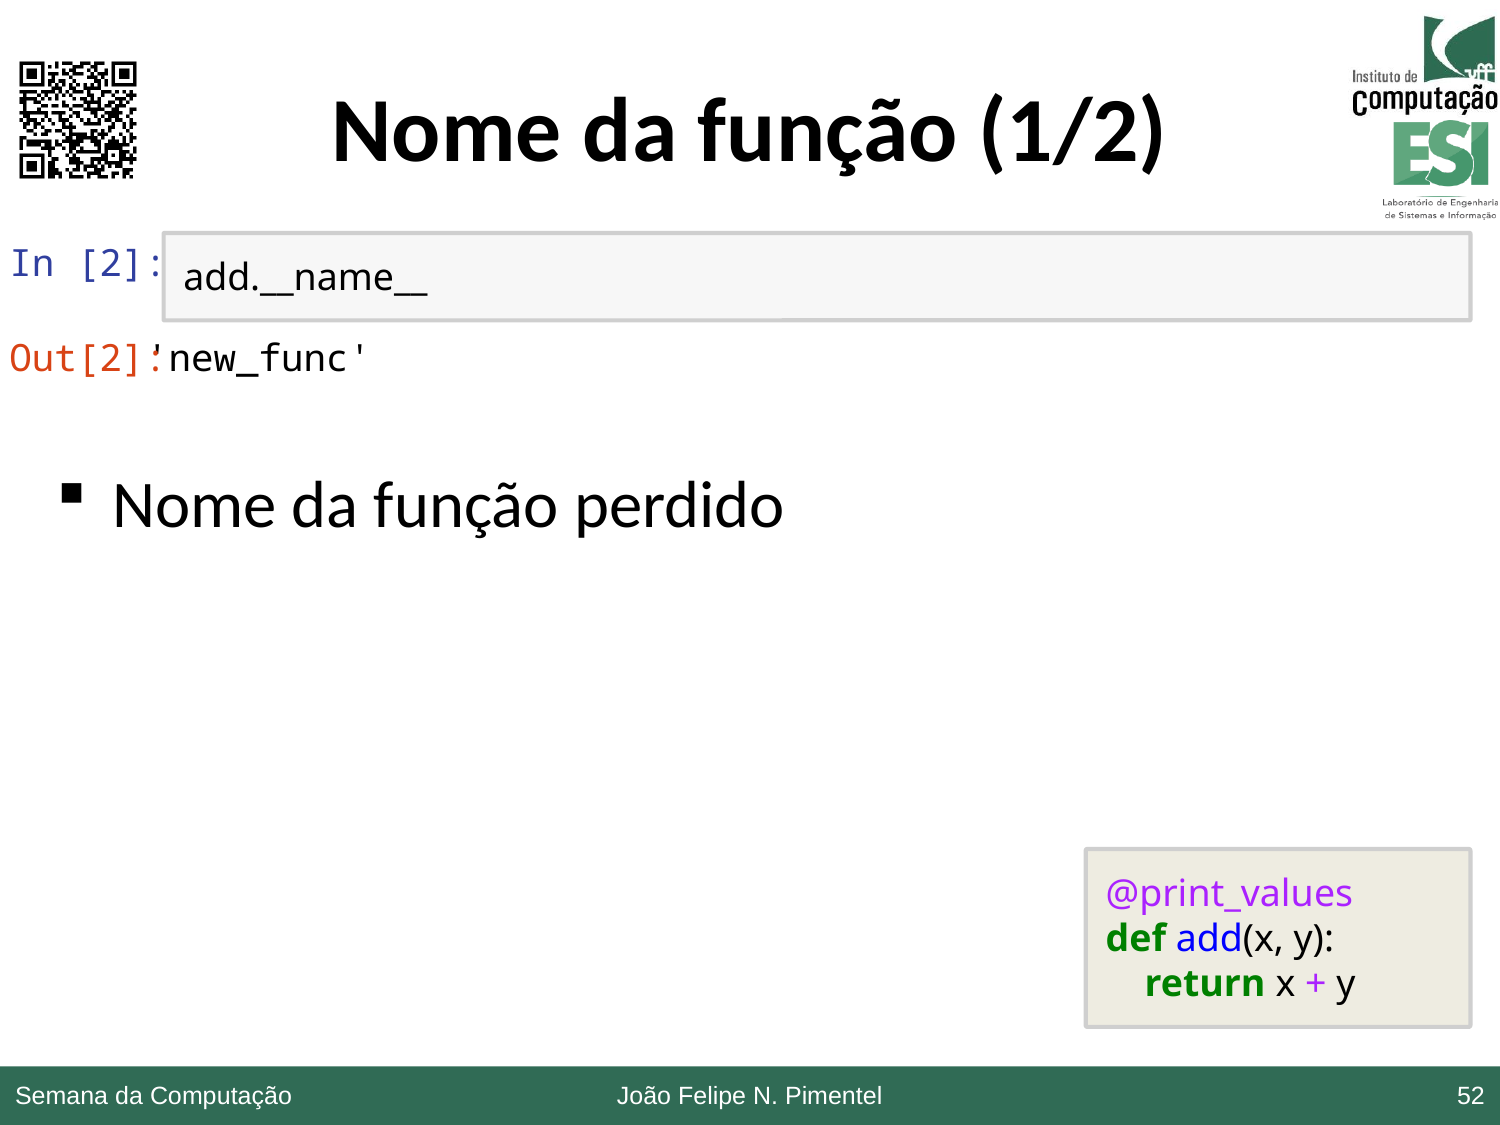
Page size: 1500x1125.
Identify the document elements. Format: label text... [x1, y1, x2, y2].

list Nome da função perdido [41, 292, 1459, 1024]
title Nome da função (1/2) [150, 30, 1350, 219]
picture [12, 54, 143, 185]
text_box add.__name__ [161, 230, 1473, 323]
text_box 'new_func' [182, 326, 386, 386]
text_box Out[2]: [0, 326, 182, 386]
slide_number Semana da Computação [0, 1065, 350, 1125]
footer João Felipe N. Pimentel [512, 1065, 988, 1125]
text_box In [2]: [0, 231, 162, 292]
picture [1383, 120, 1498, 220]
text_box @print_values def add(x, y): return x + y [1083, 846, 1473, 1029]
slide_number 52 [1149, 1065, 1500, 1125]
